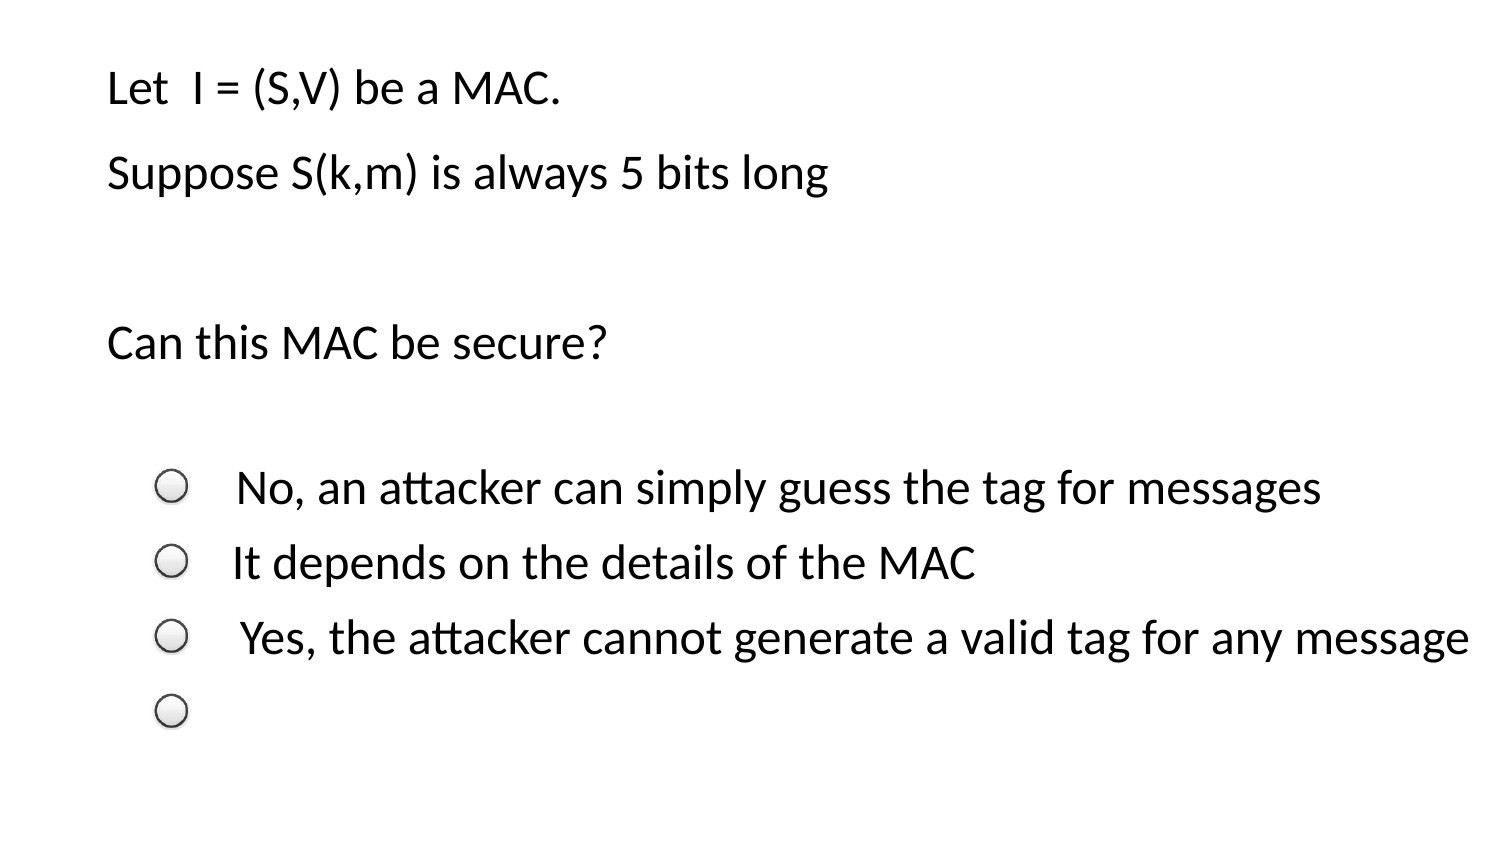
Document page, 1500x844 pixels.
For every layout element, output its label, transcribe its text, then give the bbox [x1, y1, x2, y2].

picture [150, 689, 192, 732]
text_box It depends on the details of the MAC [217, 521, 991, 597]
text_box Yes, the attacker cannot generate a valid tag for any message [225, 596, 1486, 672]
text_box Let I = (S,V) be a MAC. Suppose S(k,m) is always 5 bits long Can this MAC be secure? [92, 46, 845, 377]
picture [150, 614, 192, 657]
picture [150, 464, 192, 507]
picture [150, 539, 192, 582]
text_box No, an attacker can simply guess the tag for messages [220, 446, 1338, 522]
